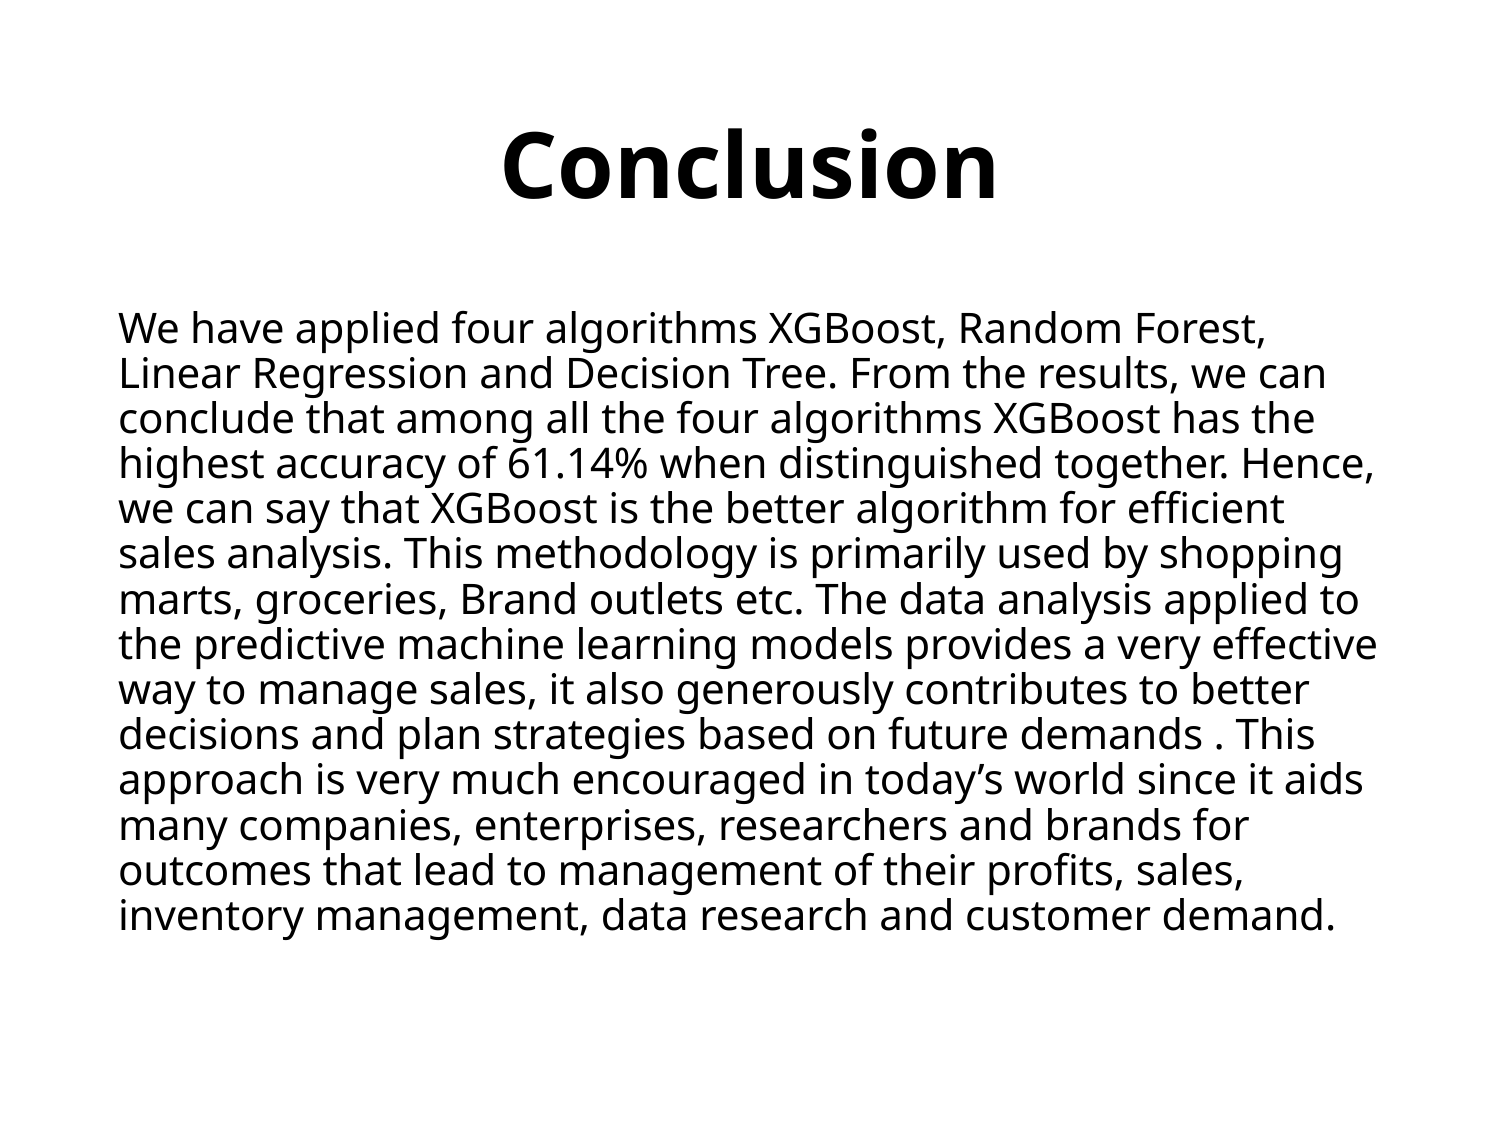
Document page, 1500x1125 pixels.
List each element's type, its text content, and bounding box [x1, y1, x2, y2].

title Conclusion [103, 59, 1397, 278]
list We have applied four algorithms XGBoost, Random Forest, Linear Regression and Decision Tree. From the results, we can conclude that among all the four algorithms XGBoost has the highest accuracy of 61.14% when distinguished together. Hence, we can say that XGBoost is the better algorithm for efficient sales analysis. This methodology is primarily used by shopping marts, groceries, Brand outlets etc. The data analysis applied to the predictive machine learning models provides a very effective way to manage sales, it also generously contributes to better decisions and plan strategies based on future demands . This approach is very much encouraged in today’s world since it aids many companies, enterprises, researchers and brands for outcomes that lead to management of their profits, sales, inventory management, data research and customer demand. [103, 299, 1397, 1014]
